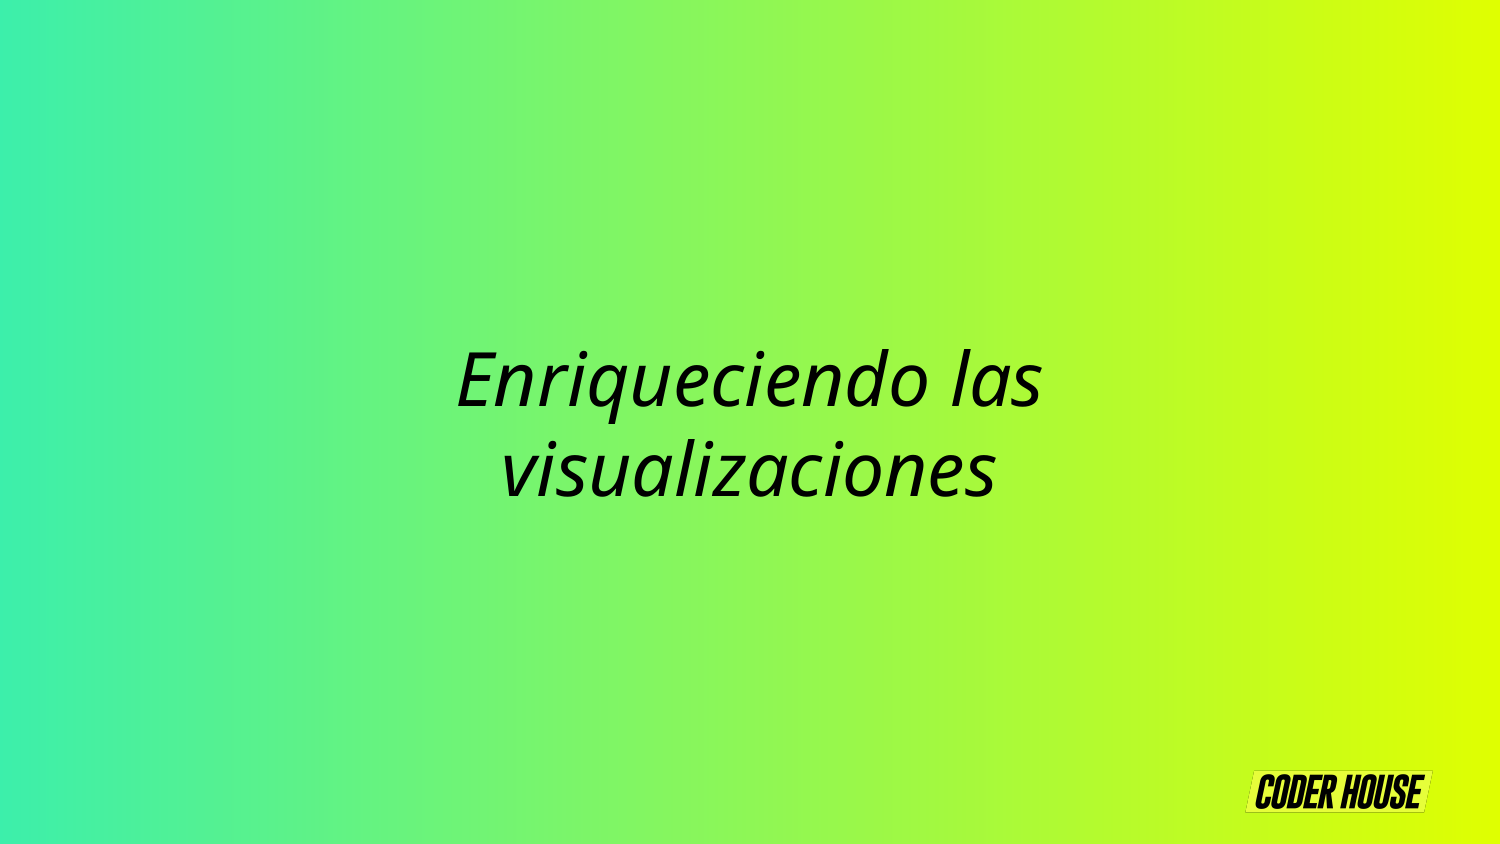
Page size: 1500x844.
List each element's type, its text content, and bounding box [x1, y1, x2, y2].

picture [1241, 764, 1437, 819]
text_box Enriqueciendo las visualizaciones [358, 340, 1142, 503]
